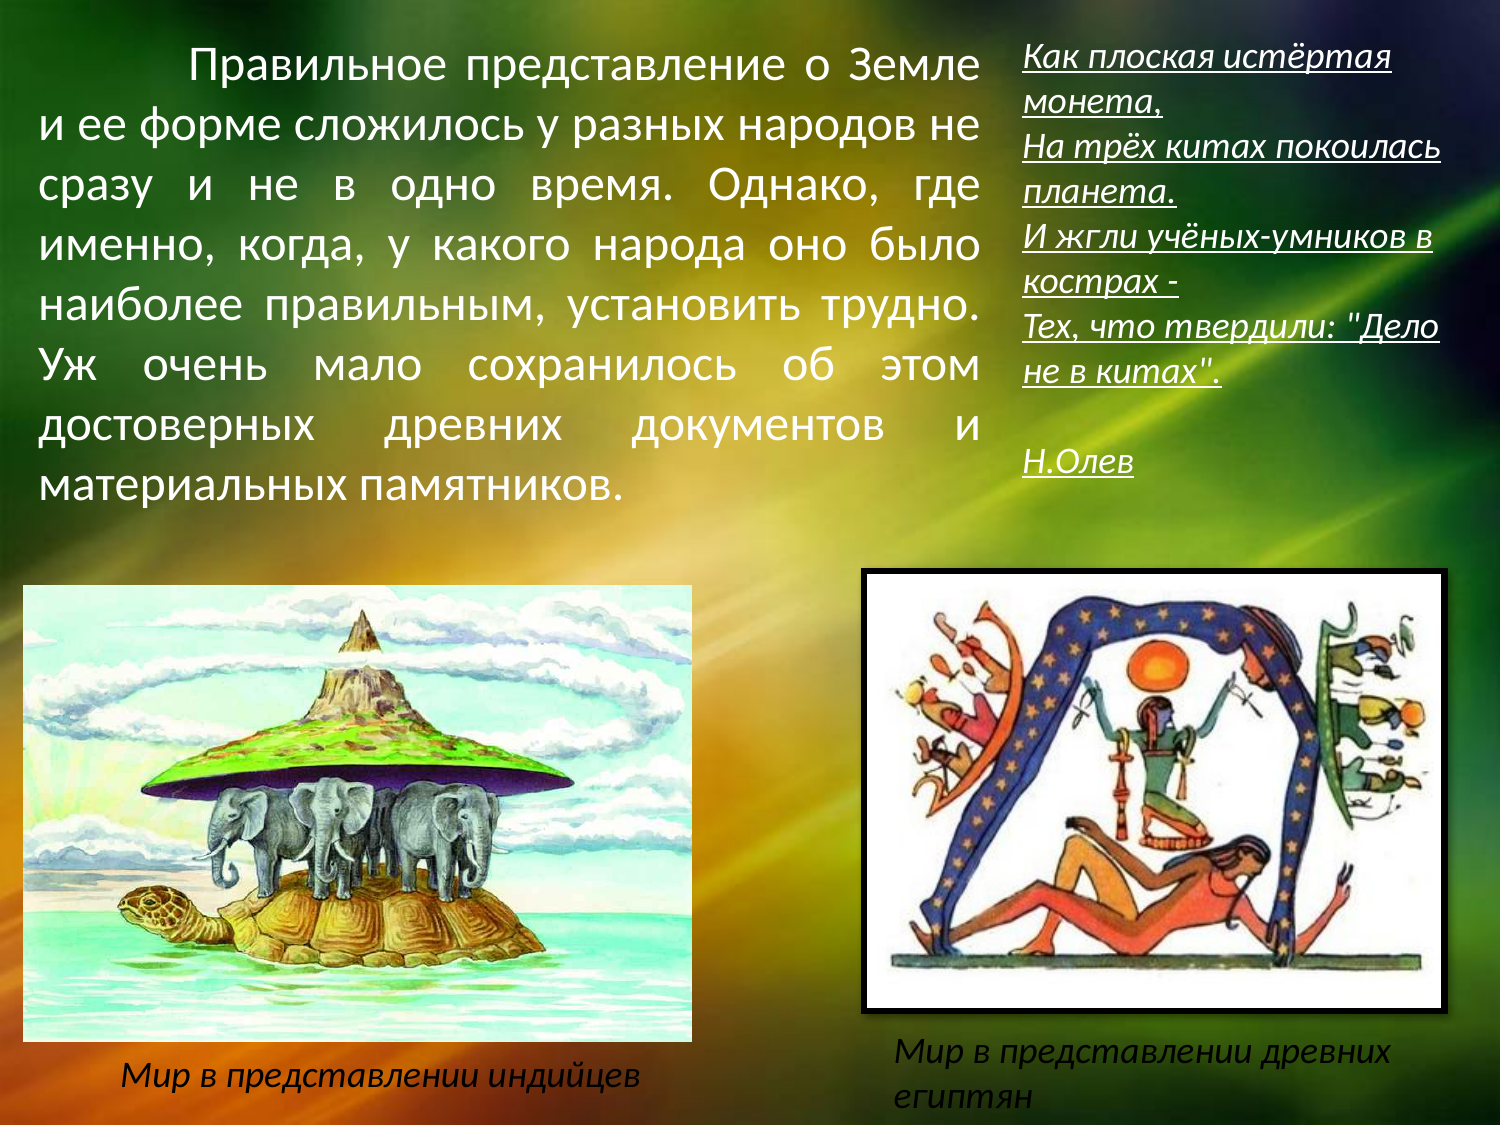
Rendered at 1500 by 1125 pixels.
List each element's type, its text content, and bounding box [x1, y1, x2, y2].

picture [0, 0, 1500, 1125]
text_box Мир в представлении древних египтян [878, 1018, 1418, 1124]
text_box Правильное представление о Земле и ее форме сложилось у разных народов не сразу и не в одно время. Однако, где именно, когда, у какого народа оно было наиболее правильным, установить трудно. Уж очень мало сохранилось об этом достоверных древних документов и материальных памятников. [23, 23, 996, 519]
text_box Мир в представлении индийцев [105, 1050, 668, 1103]
text_box Как плоская истёртая монета, На трёх китах покоилась планета. И жгли учёных-умников в кострах - Тех, что твердили: "Дело не в китах". Н.Олев [1007, 23, 1500, 489]
